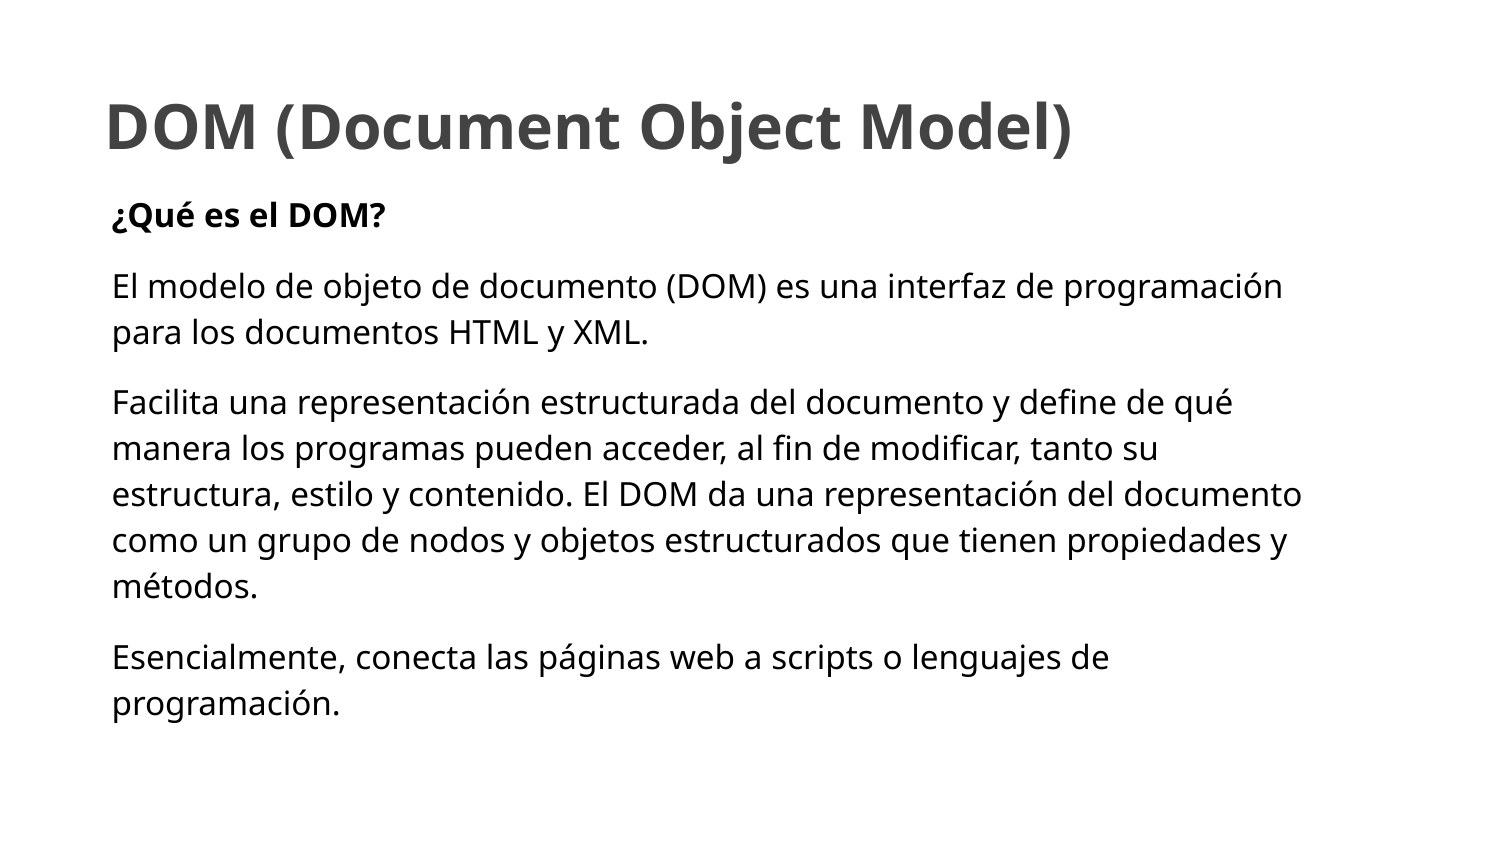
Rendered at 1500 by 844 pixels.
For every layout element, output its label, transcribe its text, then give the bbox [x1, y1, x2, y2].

text_box ¿Qué es el DOM? El modelo de objeto de documento (DOM) es una interfaz de programación para los documentos HTML y XML. Facilita una representación estructurada del documento y define de qué manera los programas pueden acceder, al fin de modificar, tanto su estructura, estilo y contenido. El DOM da una representación del documento como un grupo de nodos y objetos estructurados que tienen propiedades y métodos. Esencialmente, conecta las páginas web a scripts o lenguajes de programación. [96, 173, 1325, 781]
text_box DOM (Document Object Model) [89, 69, 1401, 177]
